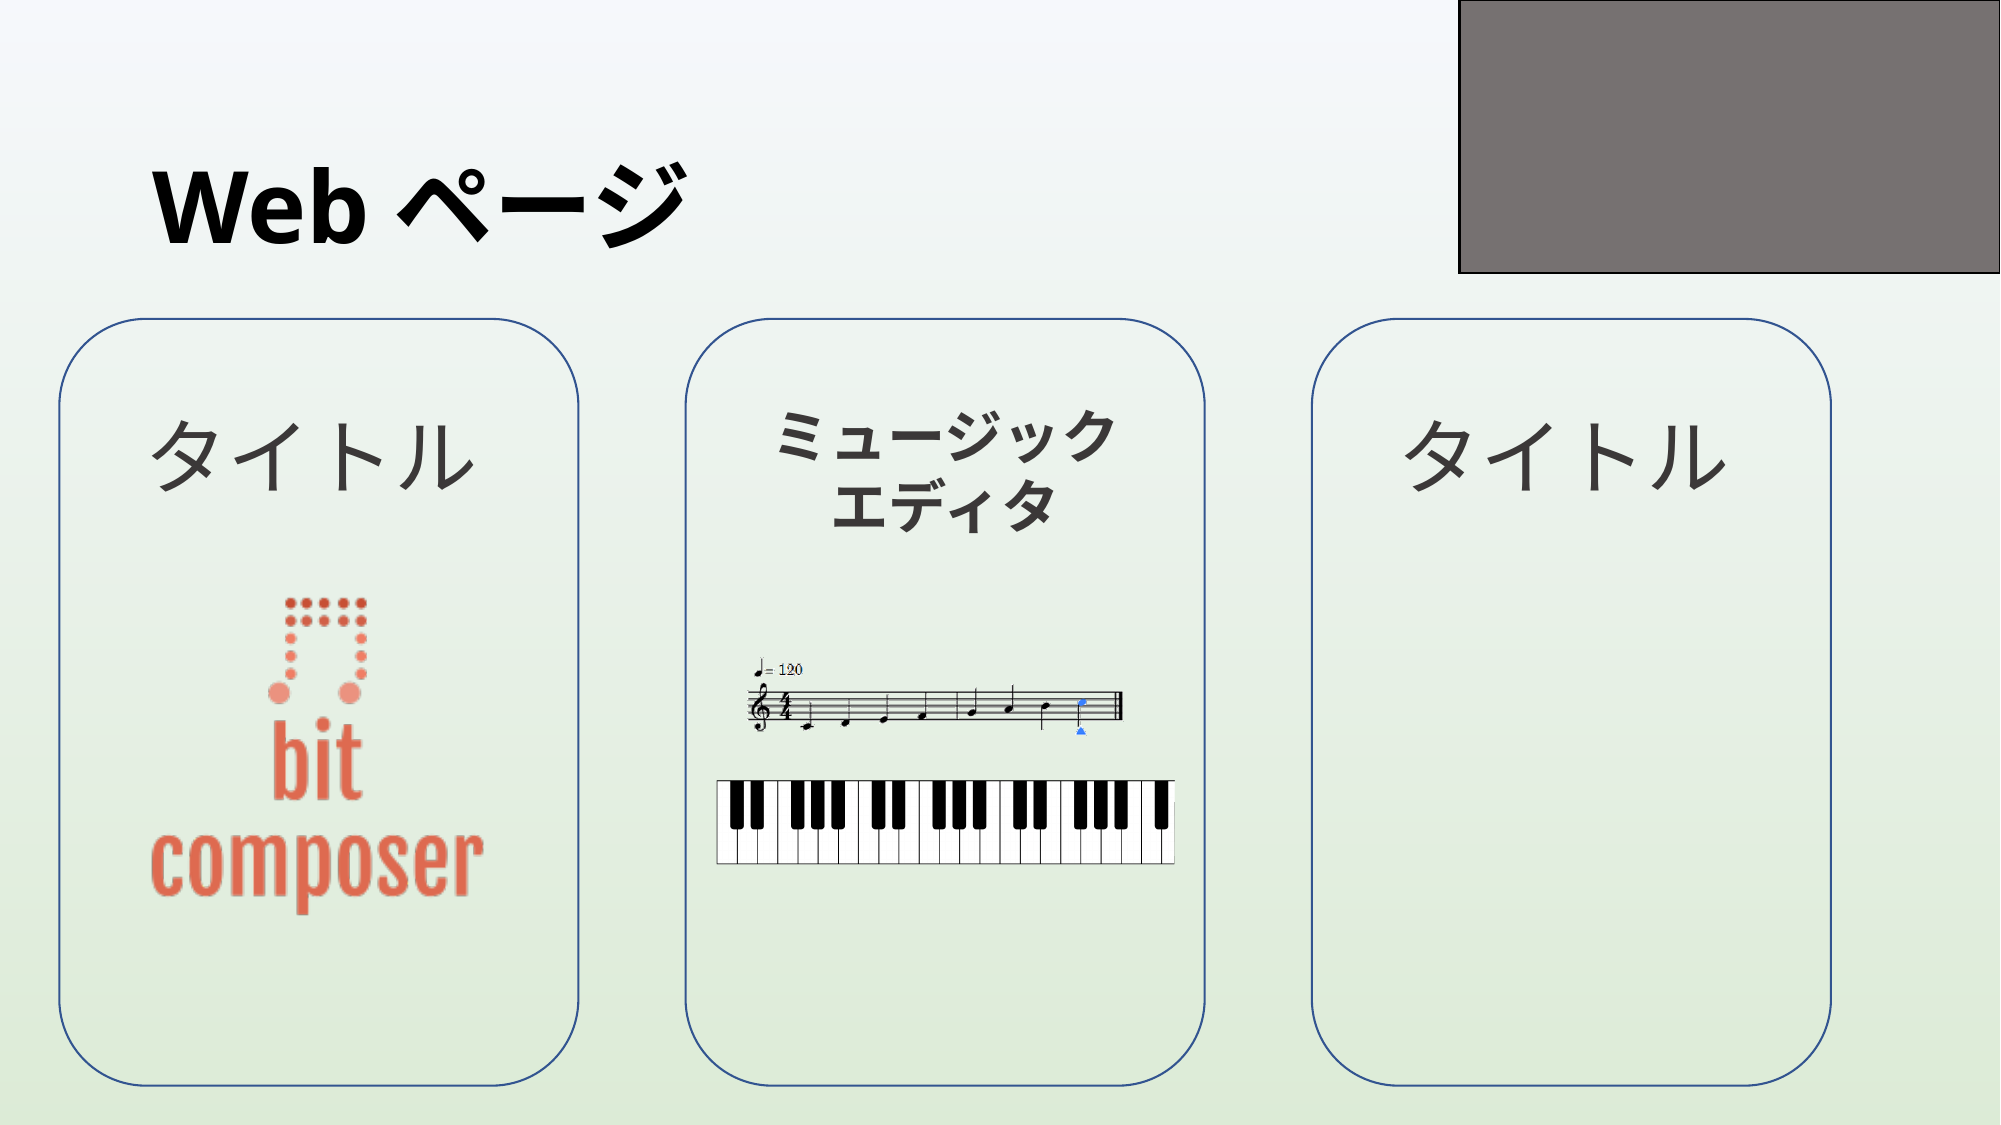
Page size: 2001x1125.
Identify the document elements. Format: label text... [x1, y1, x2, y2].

text_box [58, 317, 580, 1087]
title Webページ [137, 63, 1115, 273]
text_box [1458, 0, 2000, 274]
text_box タイトル [1382, 397, 1814, 513]
text_box [1310, 317, 1832, 1087]
text_box タイトル [130, 397, 561, 513]
text_box ミュージックエディタ [730, 392, 1161, 548]
picture [129, 559, 506, 936]
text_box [705, 653, 1186, 877]
text_box [684, 317, 1206, 1087]
